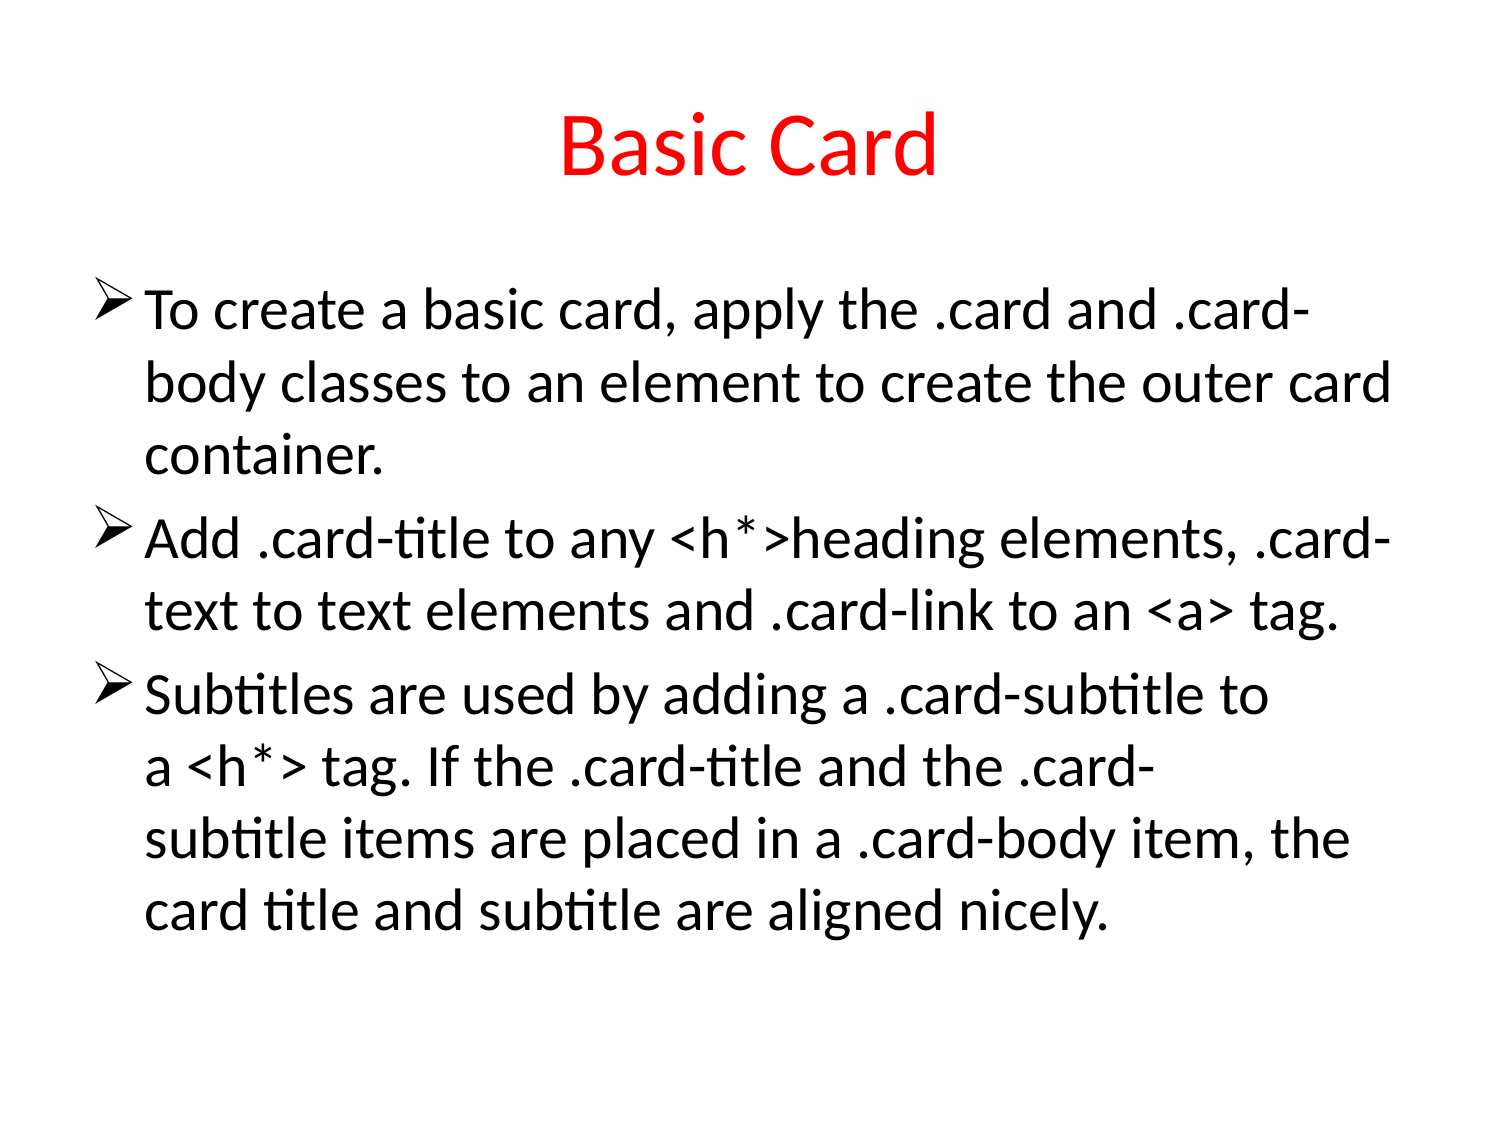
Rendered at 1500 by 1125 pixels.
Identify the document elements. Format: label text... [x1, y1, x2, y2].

list To create a basic card, apply the .card and .card-body classes to an element to create the outer card container. Add .card-title to any <h*>heading elements, .card-text to text elements and .card-link to an <a> tag. Subtitles are used by adding a .card-subtitle to a <h*> tag. If the .card-title and the .card-subtitle items are placed in a .card-body item, the card title and subtitle are aligned nicely. [75, 262, 1425, 1005]
title Basic Card [75, 45, 1425, 233]
